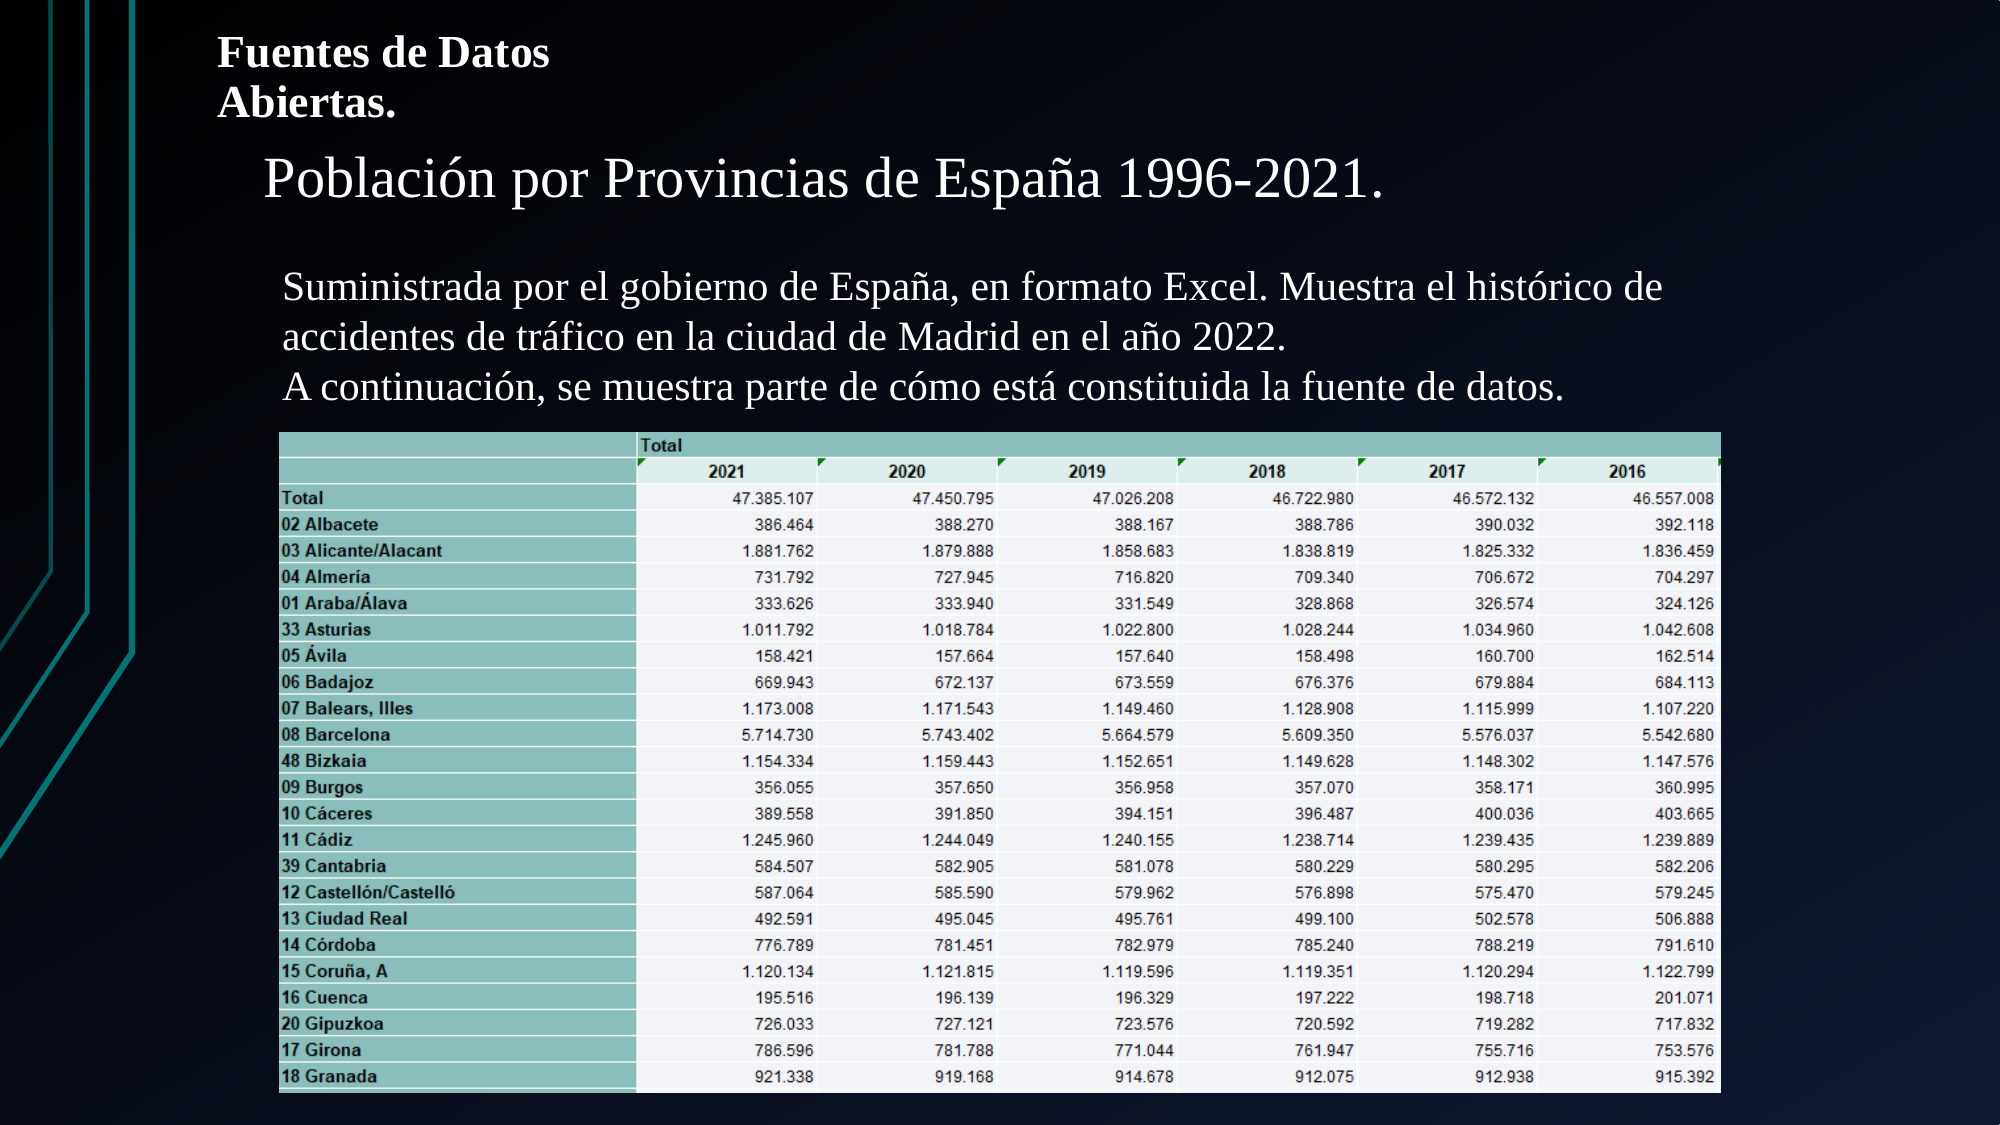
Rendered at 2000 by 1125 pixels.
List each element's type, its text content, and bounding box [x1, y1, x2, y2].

title Fuentes de Datos Abiertas. [197, 42, 729, 138]
text_box Suministrada por el gobierno de España, en formato Excel. Muestra el histórico de accidentes de tráfico en la ciudad de Madrid en el año 2022. A continuación, se muestra parte de cómo está constituida la fuente de datos. [267, 251, 1863, 417]
list Población por Provincias de España 1996-2021. [243, 137, 1744, 233]
picture [278, 432, 1721, 1093]
